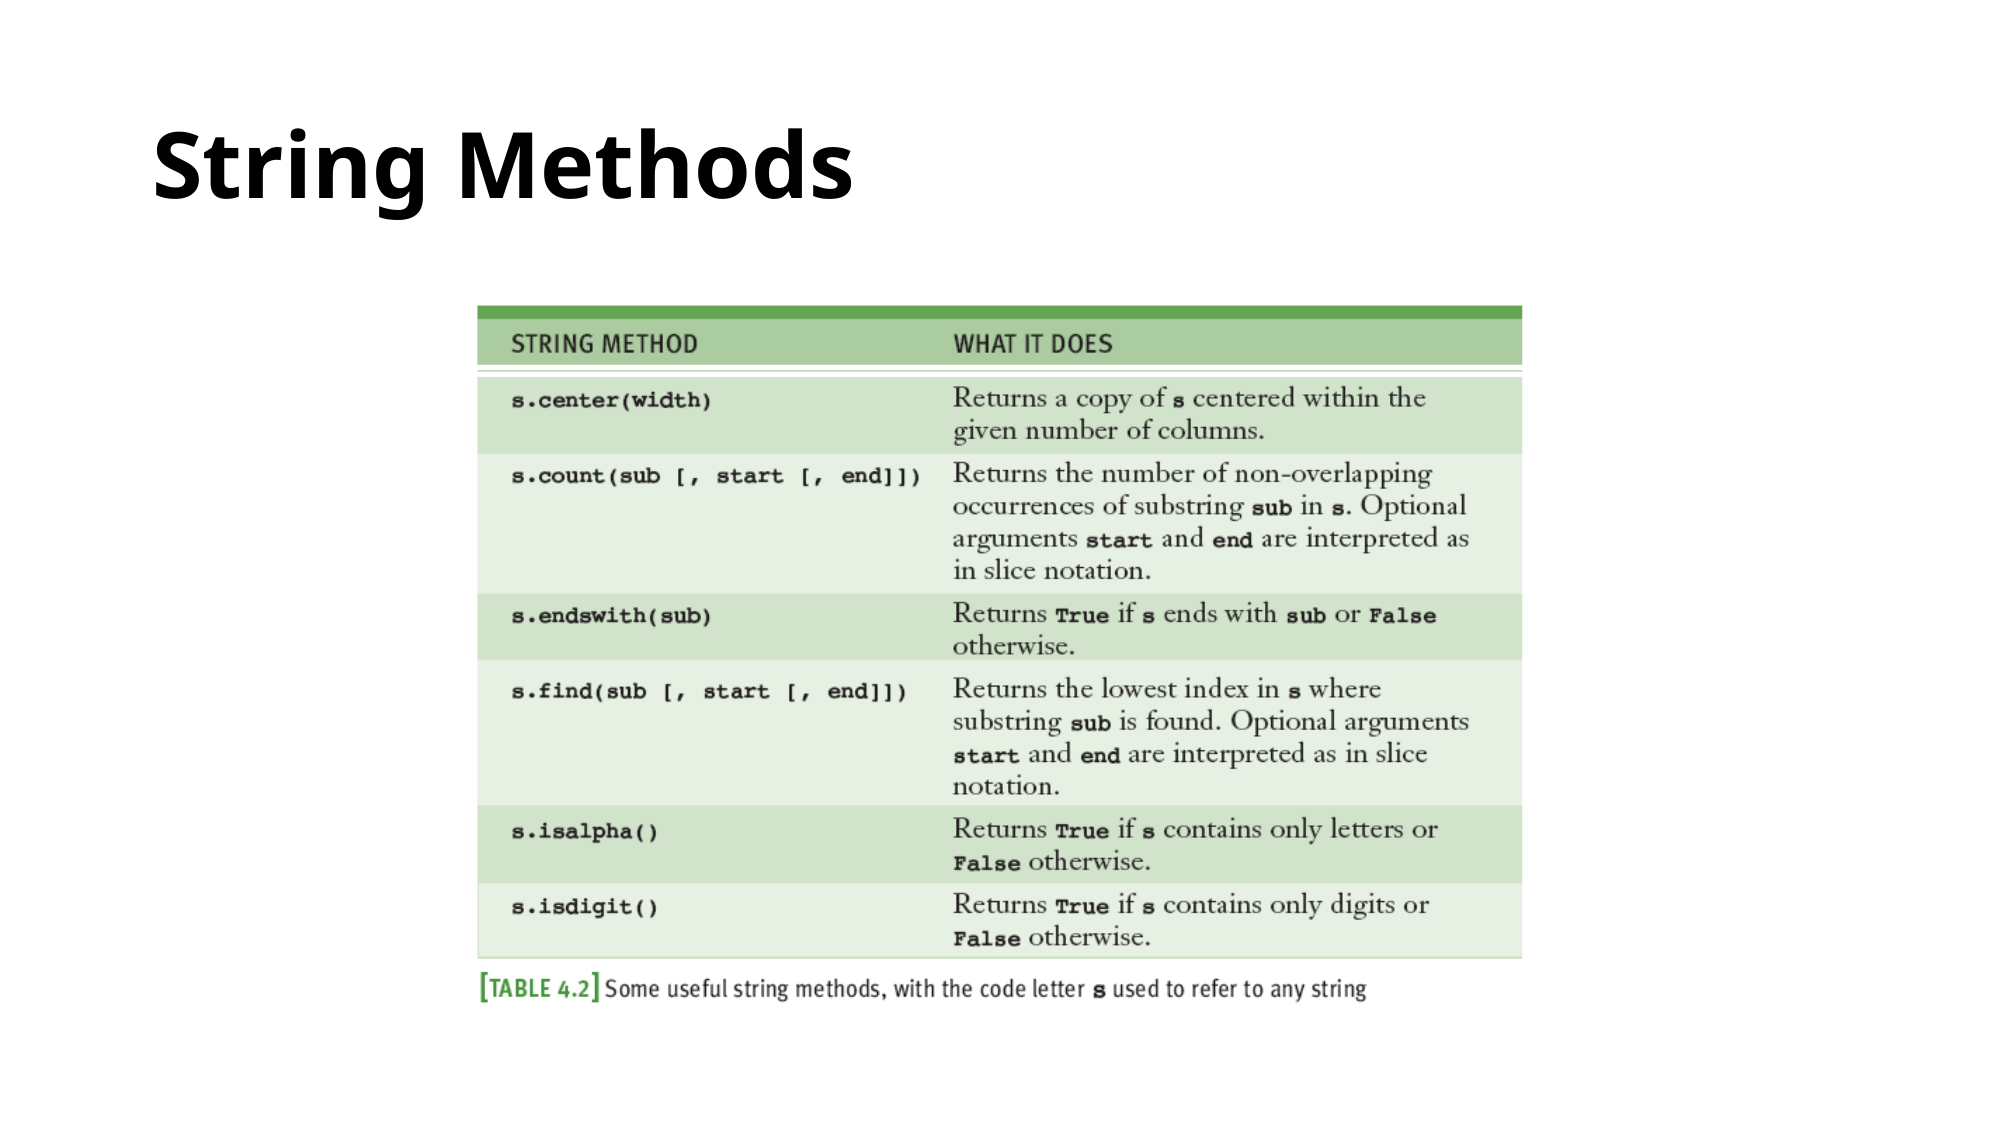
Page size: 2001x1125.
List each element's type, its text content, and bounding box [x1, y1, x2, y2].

title String Methods [137, 59, 1863, 278]
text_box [471, 298, 1529, 1014]
